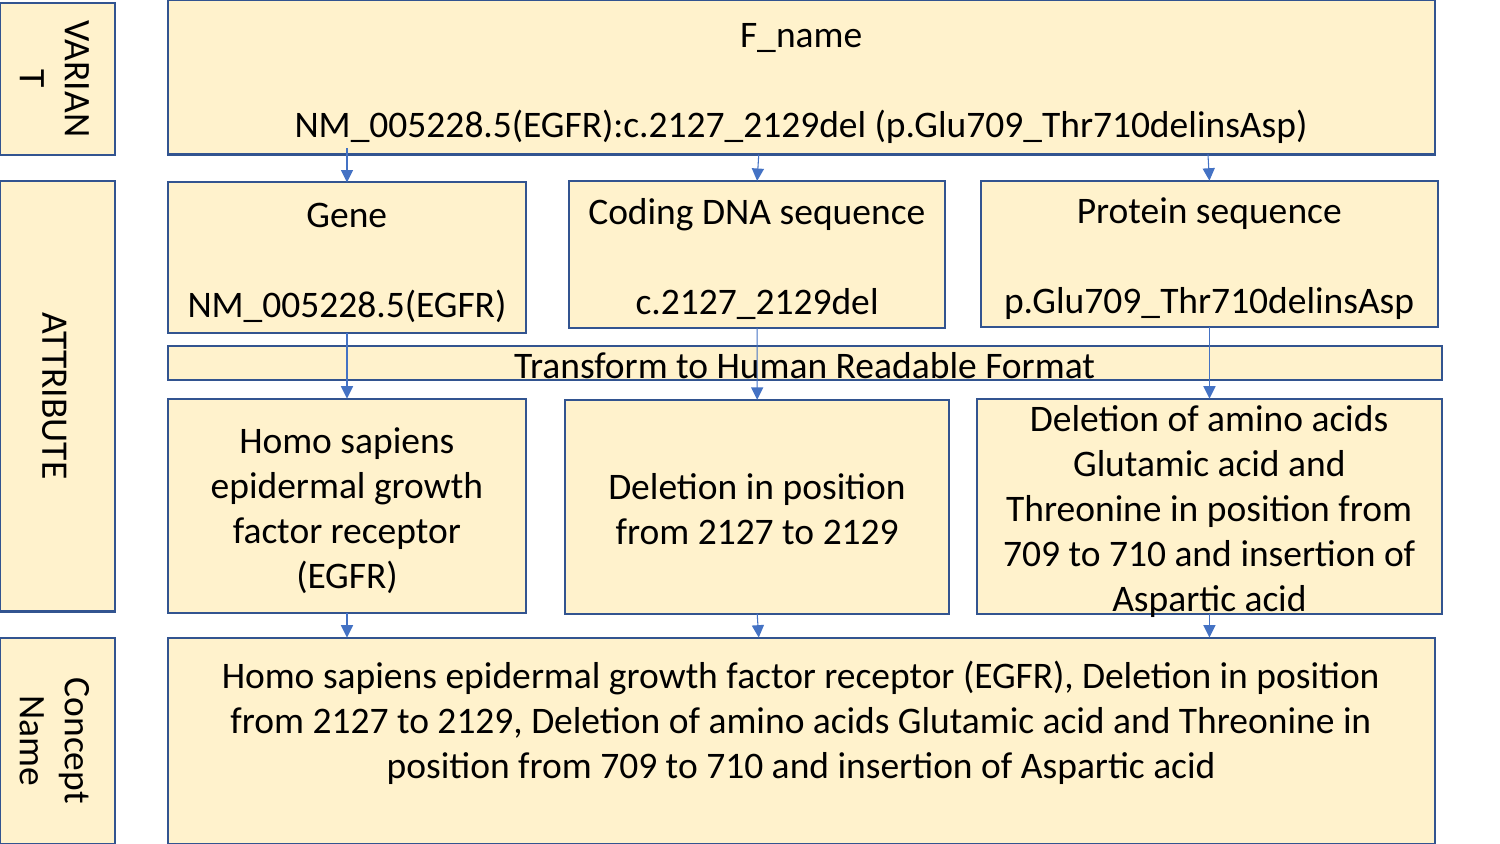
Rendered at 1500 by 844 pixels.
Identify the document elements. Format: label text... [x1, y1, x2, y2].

text_box Homo sapiens epidermal growth factor receptor (EGFR) [167, 398, 527, 614]
text_box Concept Name [0, 637, 116, 844]
text_box Transform to Human Readable Format [167, 345, 346, 381]
text_box Protein sequence p.Glu709_Thr710delinsAsp [980, 180, 1439, 328]
text_box Deletion in position from 2127 to 2129 [564, 399, 950, 615]
text_box Homo sapiens epidermal growth factor receptor (EGFR), Deletion in position from 2127 to 2129, Deletion of amino acids Glutamic acid and Threonine in position from 709 to 710 and insertion of Aspartic acid [167, 637, 1436, 844]
text_box Transform to Human Readable Format [758, 345, 1209, 381]
text_box VARIANT [0, 2, 116, 156]
text_box Gene NM_005228.5(EGFR) [167, 181, 527, 334]
text_box F_name NM_005228.5(EGFR):c.2127_2129del (p.Glu709_Thr710delinsAsp) [167, 0, 1436, 156]
text_box Transform to Human Readable Format [1210, 345, 1443, 381]
text_box Deletion of amino acids Glutamic acid and Threonine in position from 709 to 710 and insertion of Aspartic acid [976, 398, 1443, 615]
text_box Coding DNA sequence c.2127_2129del [568, 180, 946, 329]
text_box ATTRIBUTE [0, 180, 116, 613]
text_box Transform to Human Readable Format [348, 345, 756, 381]
